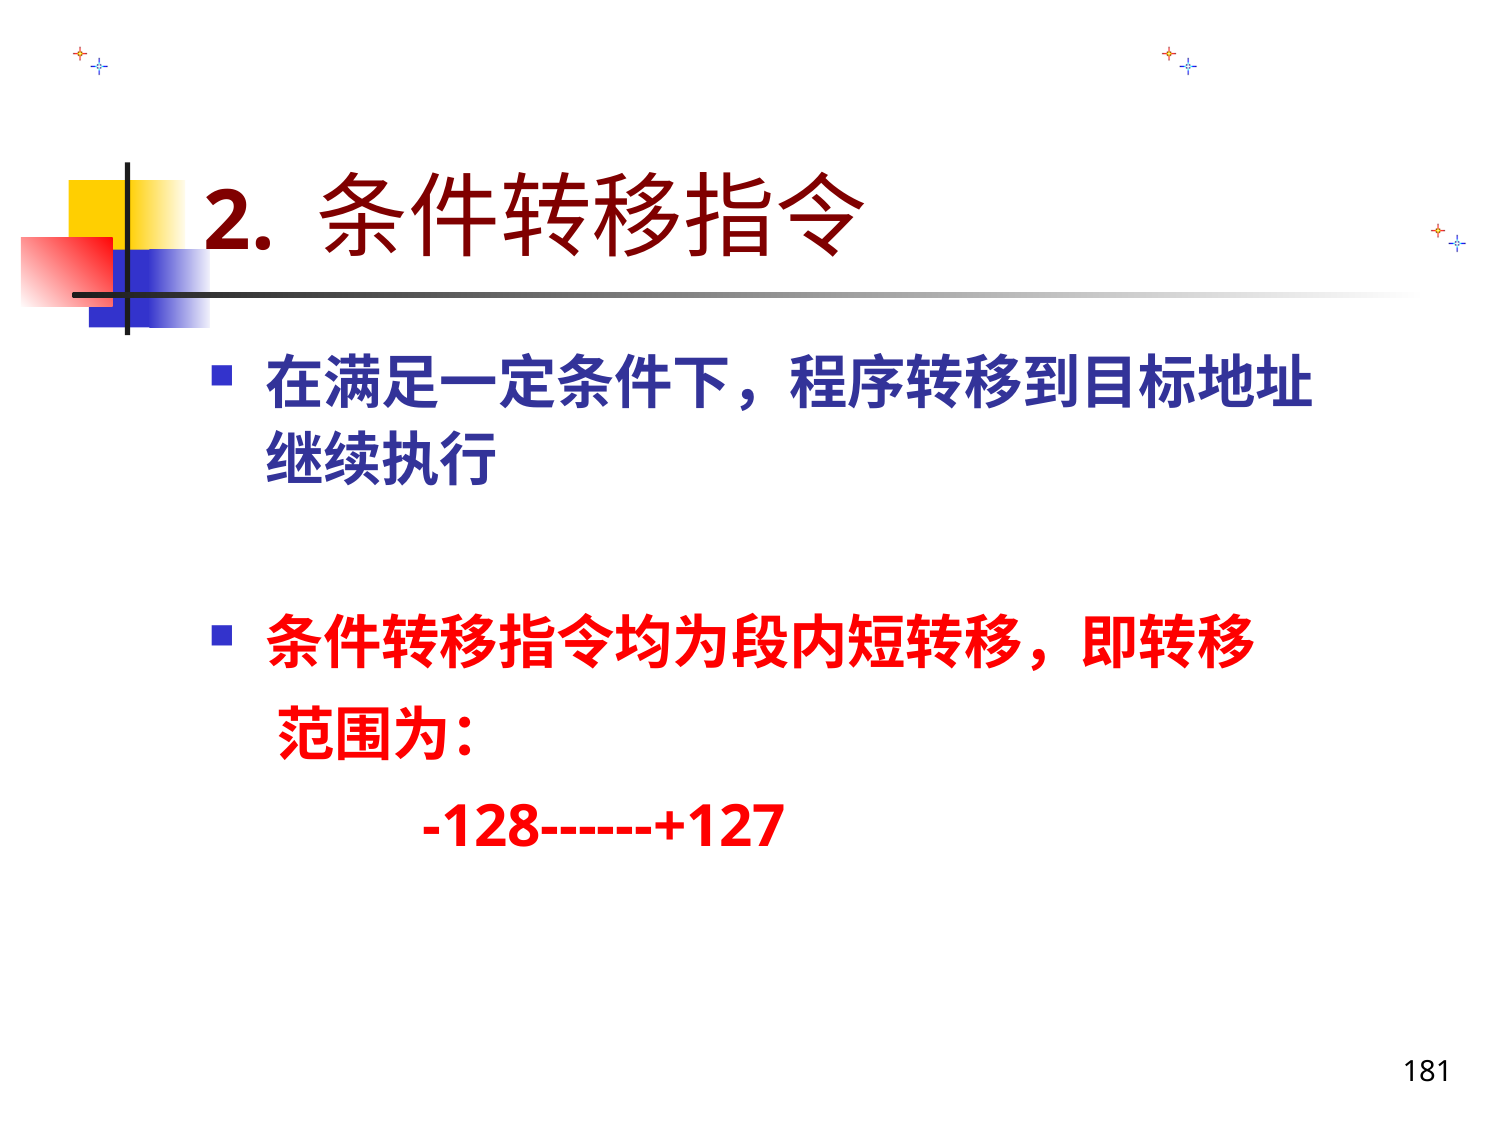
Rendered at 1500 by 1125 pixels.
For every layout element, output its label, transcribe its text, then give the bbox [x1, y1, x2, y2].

title 2. 条件转移指令 [188, 34, 1468, 276]
slide_number 181 [1154, 1023, 1468, 1100]
list 在满足一定条件下，程序转移到目标地址继续执行 条件转移指令均为段内短转移，即转移 范围为： -128------+127 [193, 330, 1330, 1007]
picture [62, 42, 113, 93]
